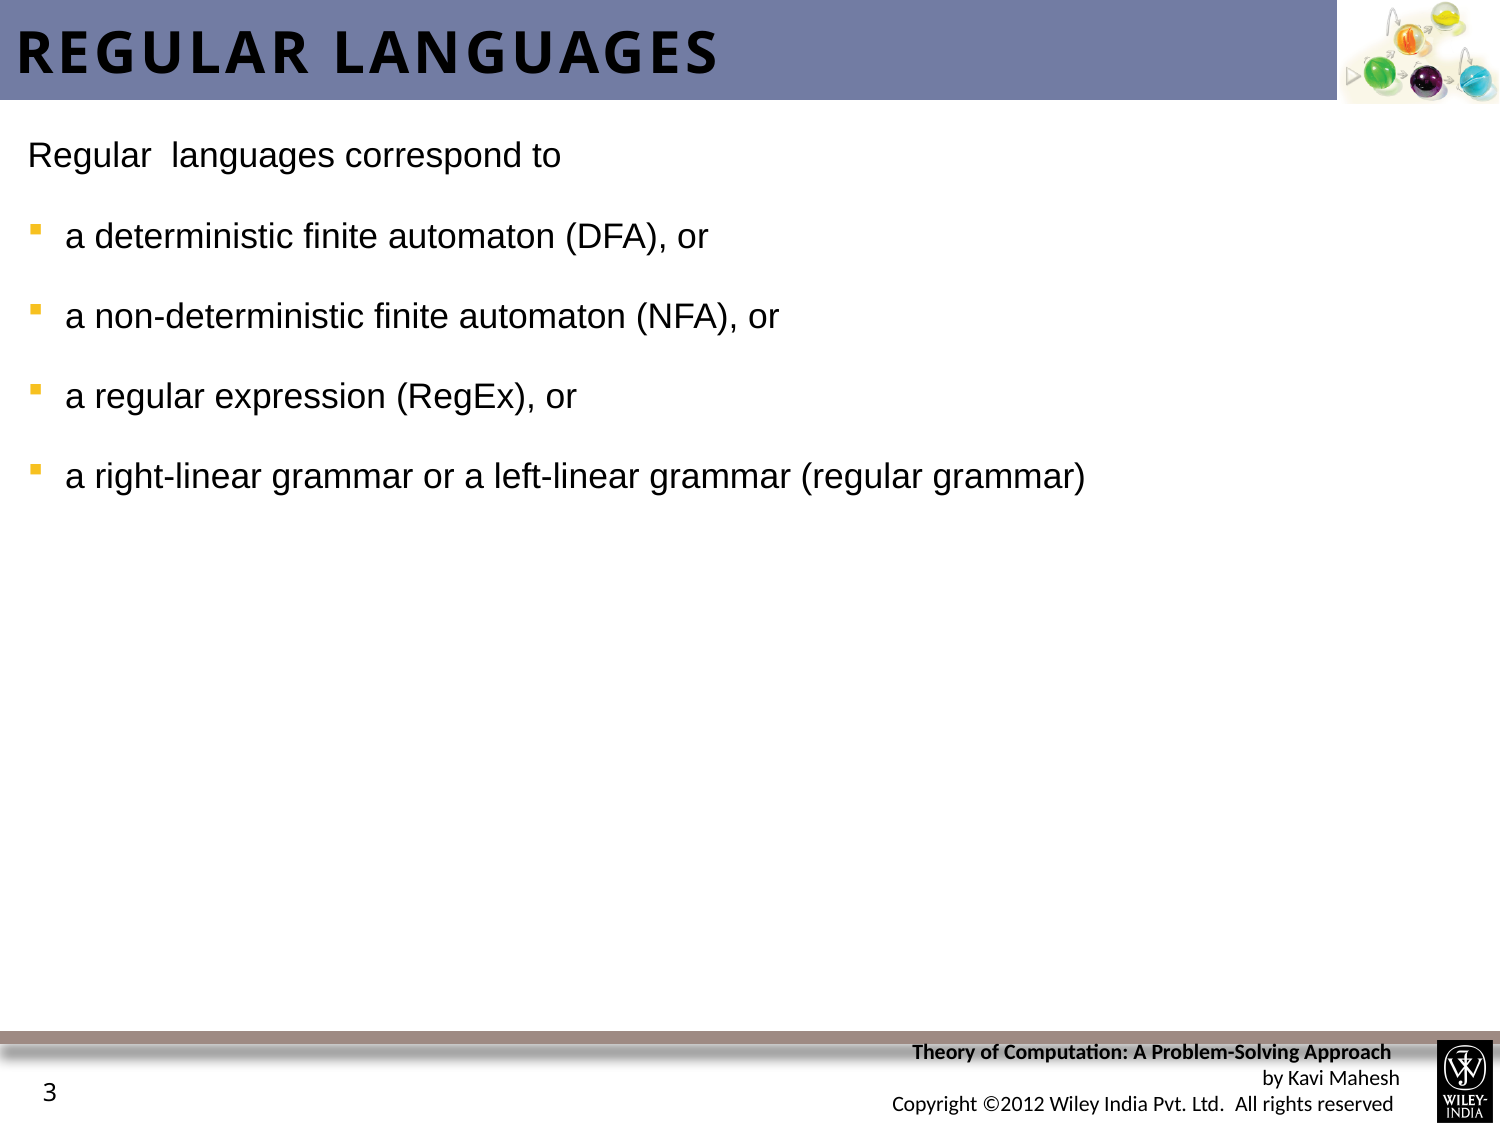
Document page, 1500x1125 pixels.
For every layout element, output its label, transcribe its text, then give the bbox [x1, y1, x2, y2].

title Regular Languages [0, 12, 1400, 88]
slide_number 3 [0, 1062, 100, 1125]
picture [1337, 0, 1500, 104]
picture [1437, 1040, 1493, 1123]
list Regular languages correspond to a deterministic finite automaton (DFA), or a non-deterministic finite automaton (NFA), or a regular expression (RegEx), or a right-linear grammar or a left-linear grammar (regular grammar) [12, 125, 1488, 1025]
